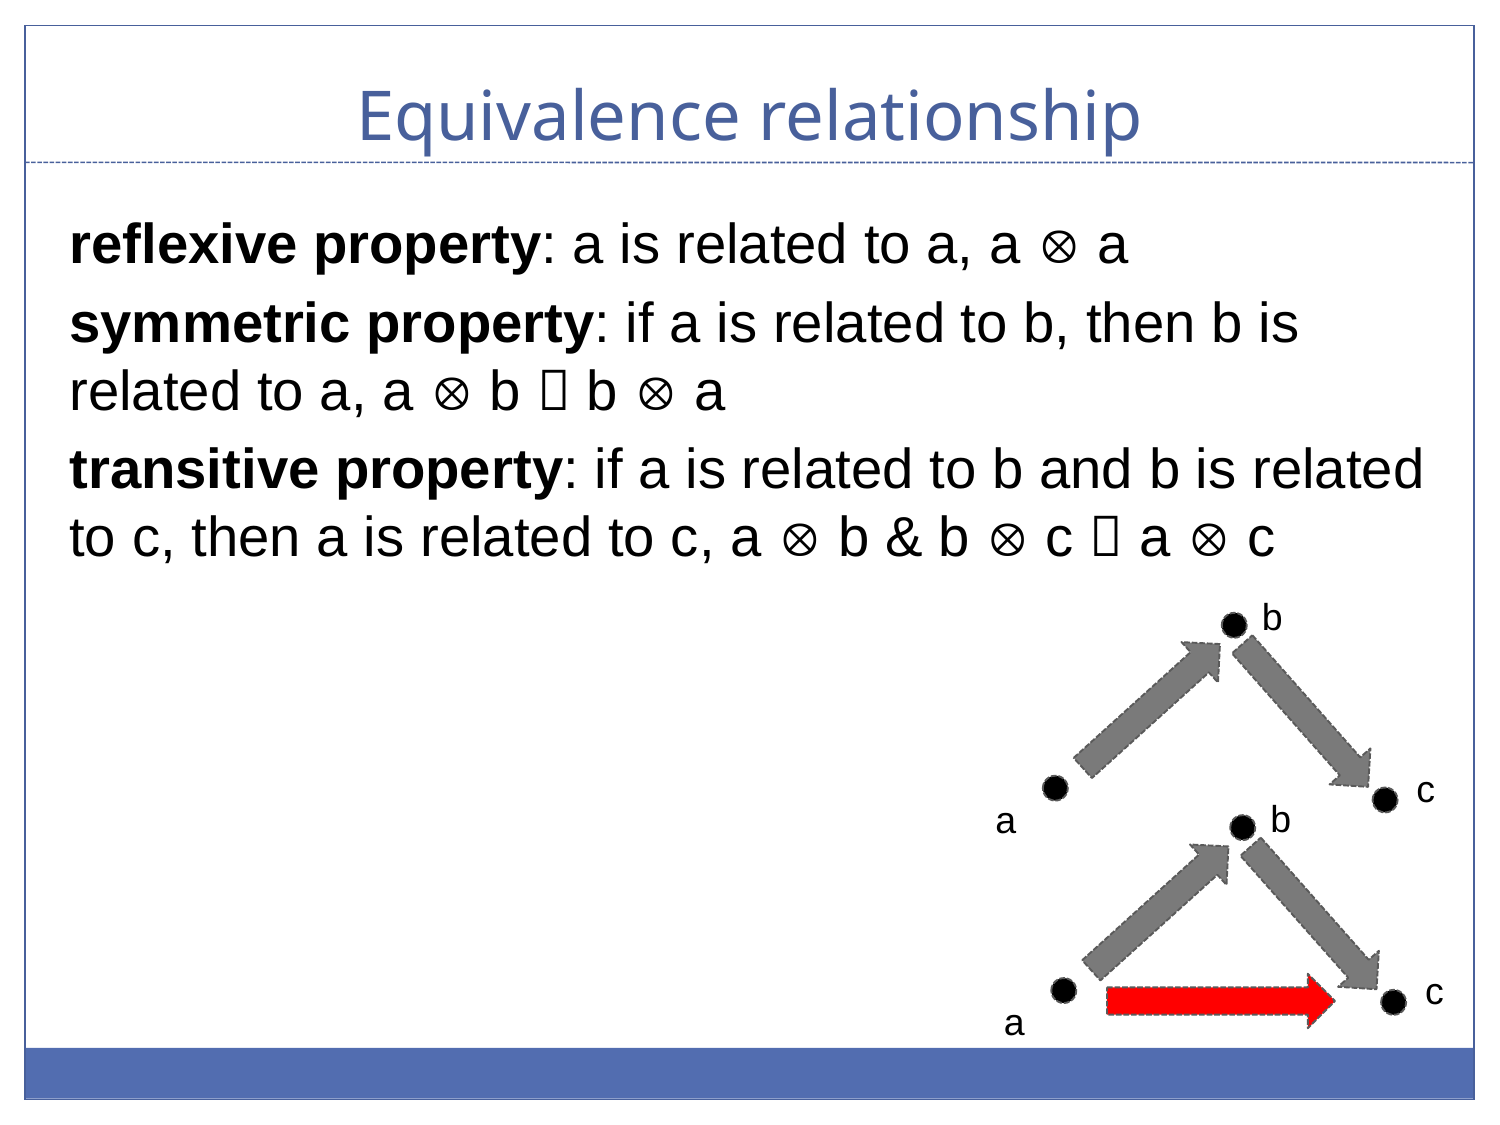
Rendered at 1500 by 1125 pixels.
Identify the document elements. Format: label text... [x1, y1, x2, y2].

list reflexive property: a is related to a, a  a symmetric property: if a is related to b, then b is related to a, a  b  b  a transitive property: if a is related to b and b is related to c, then a is related to c, a  b & b  c  a  c [54, 200, 1450, 950]
text_box c [1410, 959, 1459, 1020]
text_box b [1255, 787, 1307, 848]
text_box [1106, 972, 1336, 1030]
text_box [1229, 814, 1255, 842]
text_box a [989, 990, 1040, 1051]
text_box [1240, 836, 1380, 991]
text_box [1081, 843, 1230, 982]
text_box b [1247, 585, 1298, 646]
text_box [1380, 988, 1408, 1016]
text_box a [980, 788, 1032, 848]
text_box [1050, 977, 1078, 1004]
text_box [1371, 786, 1399, 814]
text_box [1231, 634, 1372, 788]
text_box [1220, 611, 1247, 639]
text_box c [1401, 757, 1451, 817]
text_box [1041, 774, 1069, 802]
text_box [1072, 641, 1221, 779]
title Equivalence relationship [49, 37, 1450, 162]
